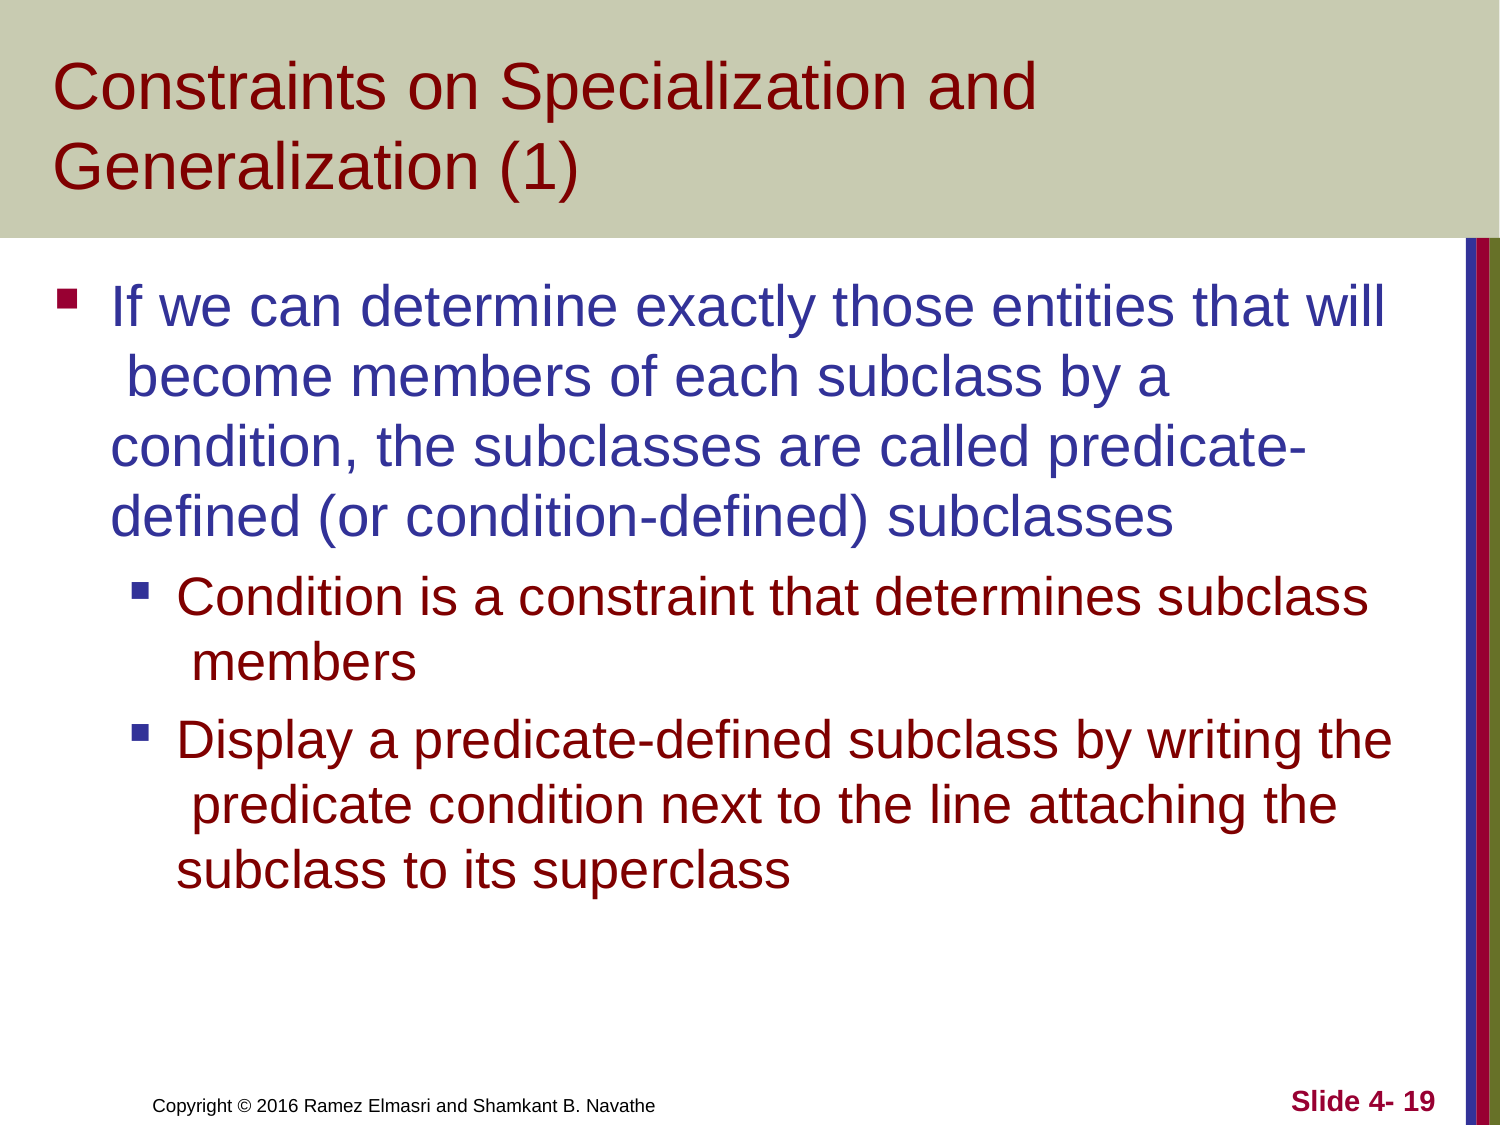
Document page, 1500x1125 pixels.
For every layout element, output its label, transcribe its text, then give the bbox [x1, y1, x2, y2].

slide_number Slide 4- 19 [1288, 1082, 1442, 1125]
footer Copyright © 2016 Ramez Elmasri and Shamkant B. Navathe [150, 1093, 657, 1125]
title Constraints on Specialization and Generalization (1) [50, 20, 1450, 231]
text_box If we can determine exactly those entities that will become members of each subclass by a condition, the subclasses are called predicate- defined (or condition-defined) subclasses Condition is a constraint that determines subclass members Display a predicate-defined subclass by writing the predicate condition next to the line attaching the subclass to its superclass [52, 266, 1397, 900]
